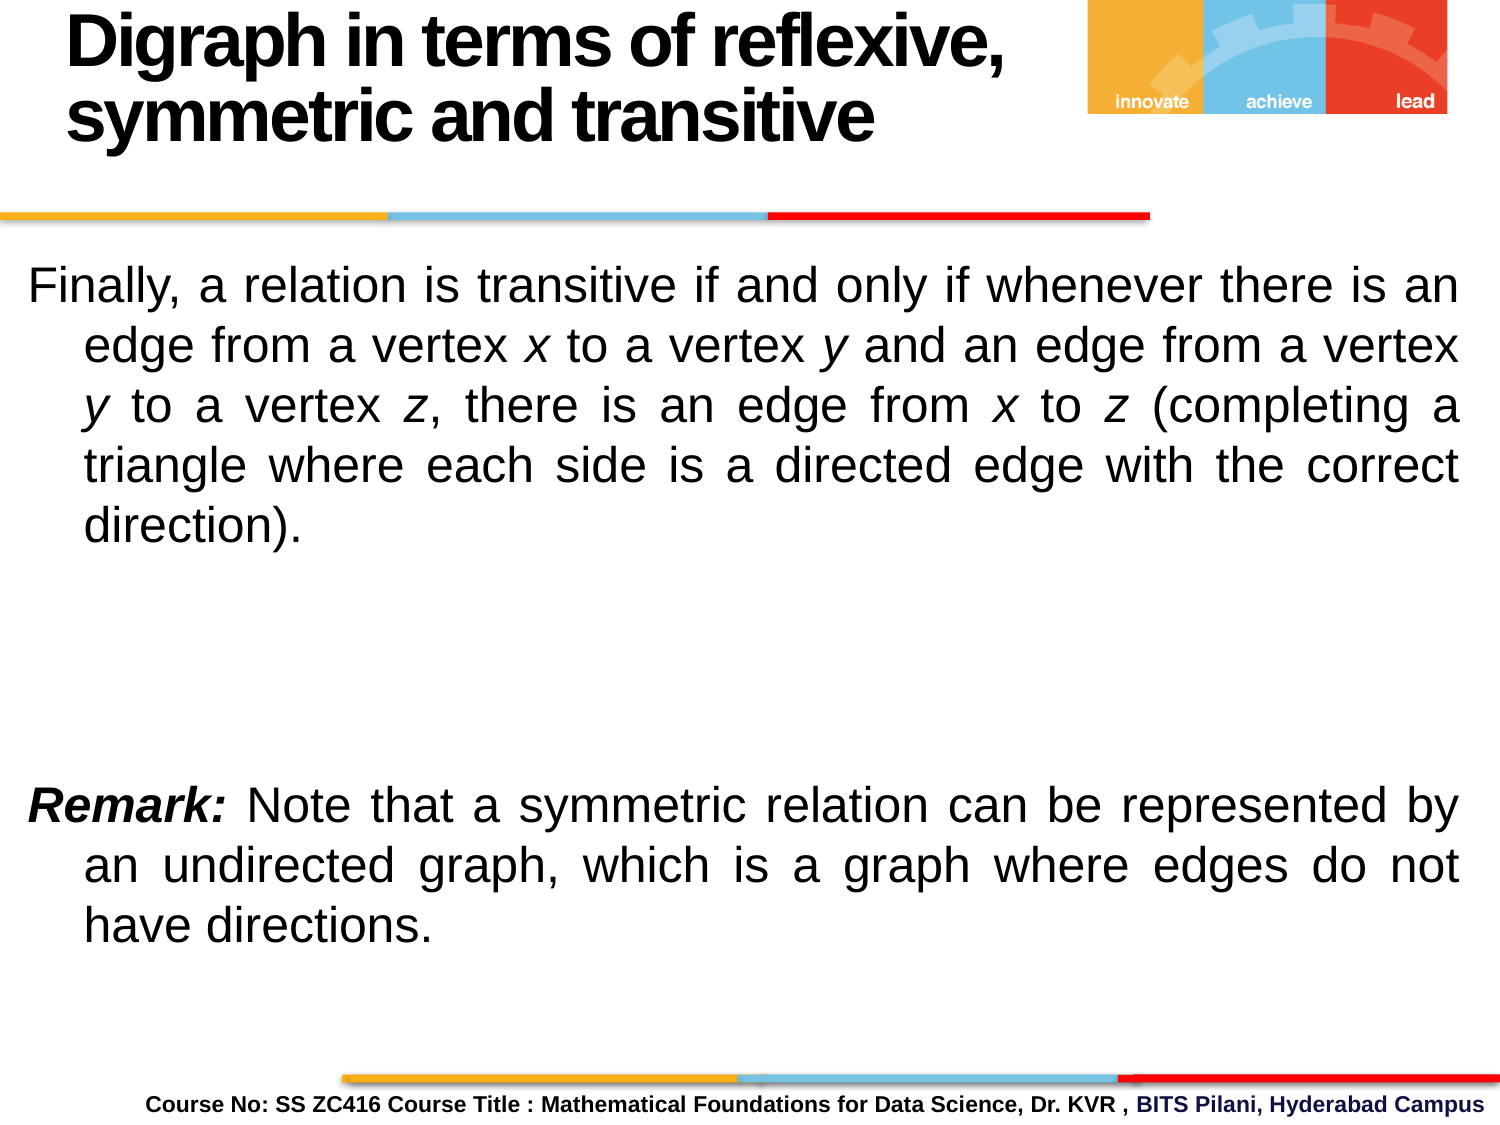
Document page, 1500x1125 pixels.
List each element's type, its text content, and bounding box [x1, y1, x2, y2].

list Finally, a relation is transitive if and only if whenever there is an edge from a vertex x to a vertex y and an edge from a vertex y to a vertex z, there is an edge from x to z (completing a triangle where each side is a directed edge with the correct direction). Remark: Note that a symmetric relation can be represented by an undirected graph, which is a graph where edges do not have directions. [12, 245, 1475, 1038]
list Digraph in terms of reflexive, symmetric and transitive [50, 24, 1088, 213]
picture [1087, 0, 1448, 114]
